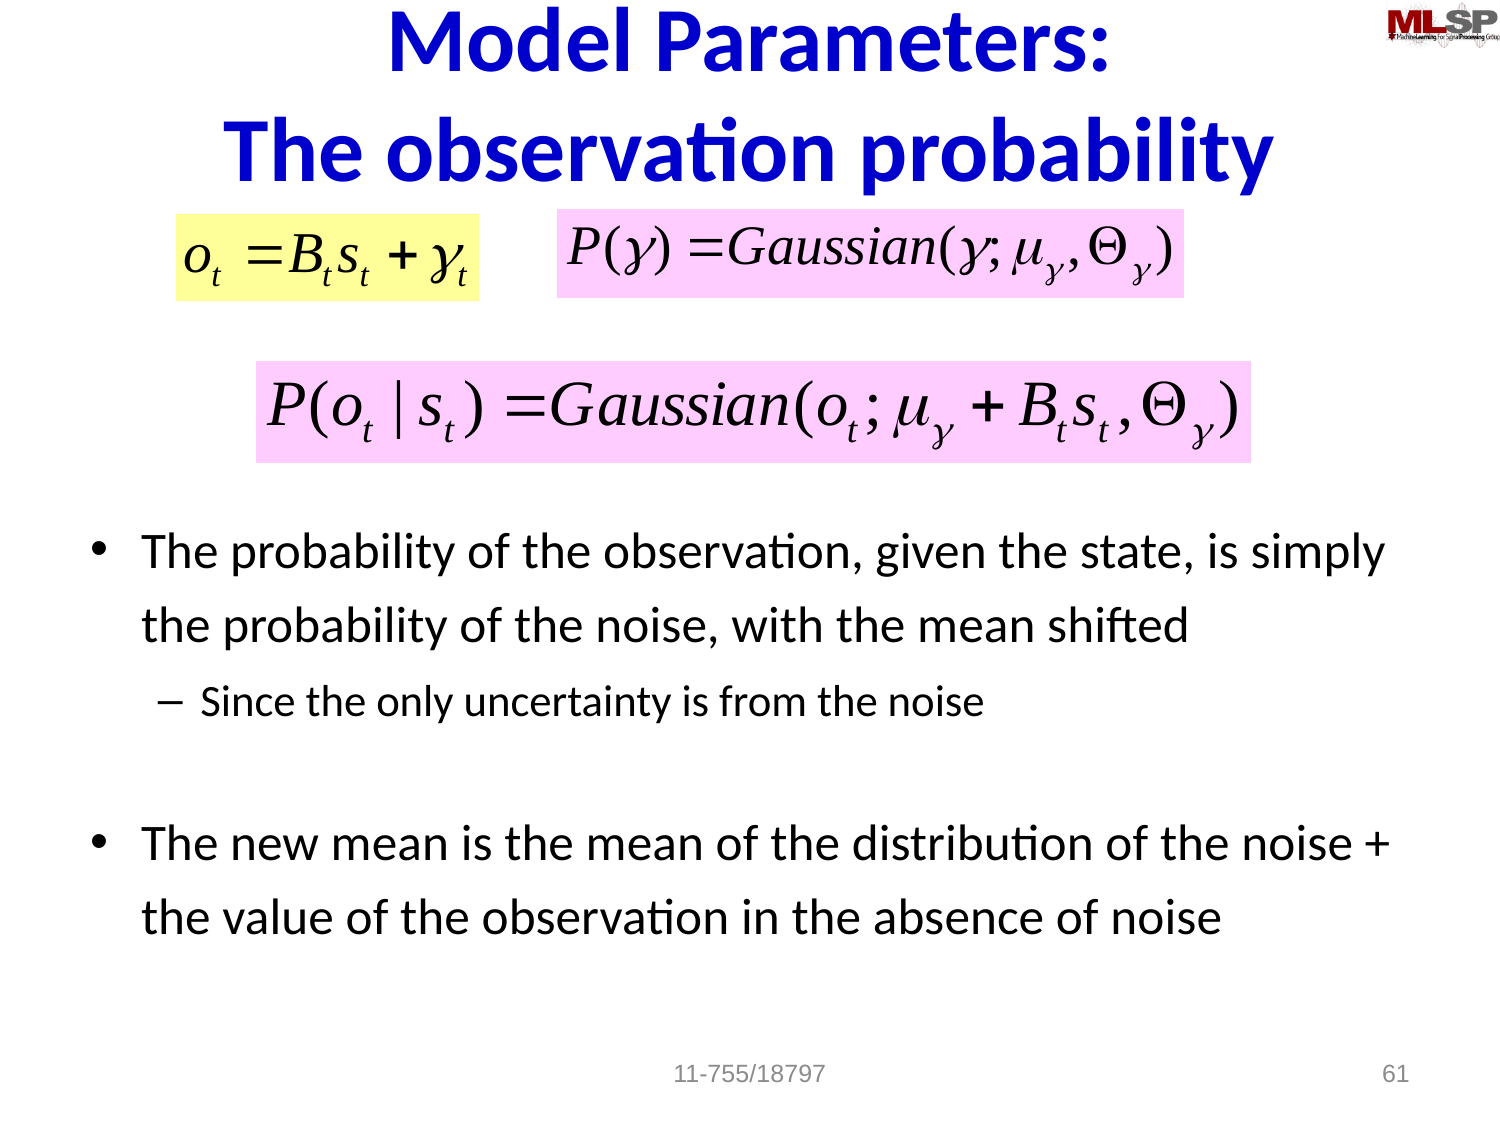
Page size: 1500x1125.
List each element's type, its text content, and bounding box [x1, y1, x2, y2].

footer 11-755/18797 [512, 1042, 988, 1103]
picture [1386, 0, 1500, 50]
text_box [557, 208, 1185, 298]
slide_number 61 [1074, 1042, 1425, 1103]
title Model Parameters: The observation probability [75, 20, 1425, 159]
list The probability of the observation, given the state, is simply the probability of the noise, with the mean shifted Since the only uncertainty is from the noise The new mean is the mean of the distribution of the noise + the value of the observation in the absence of noise [75, 496, 1425, 1055]
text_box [255, 361, 1252, 464]
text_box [175, 214, 479, 302]
